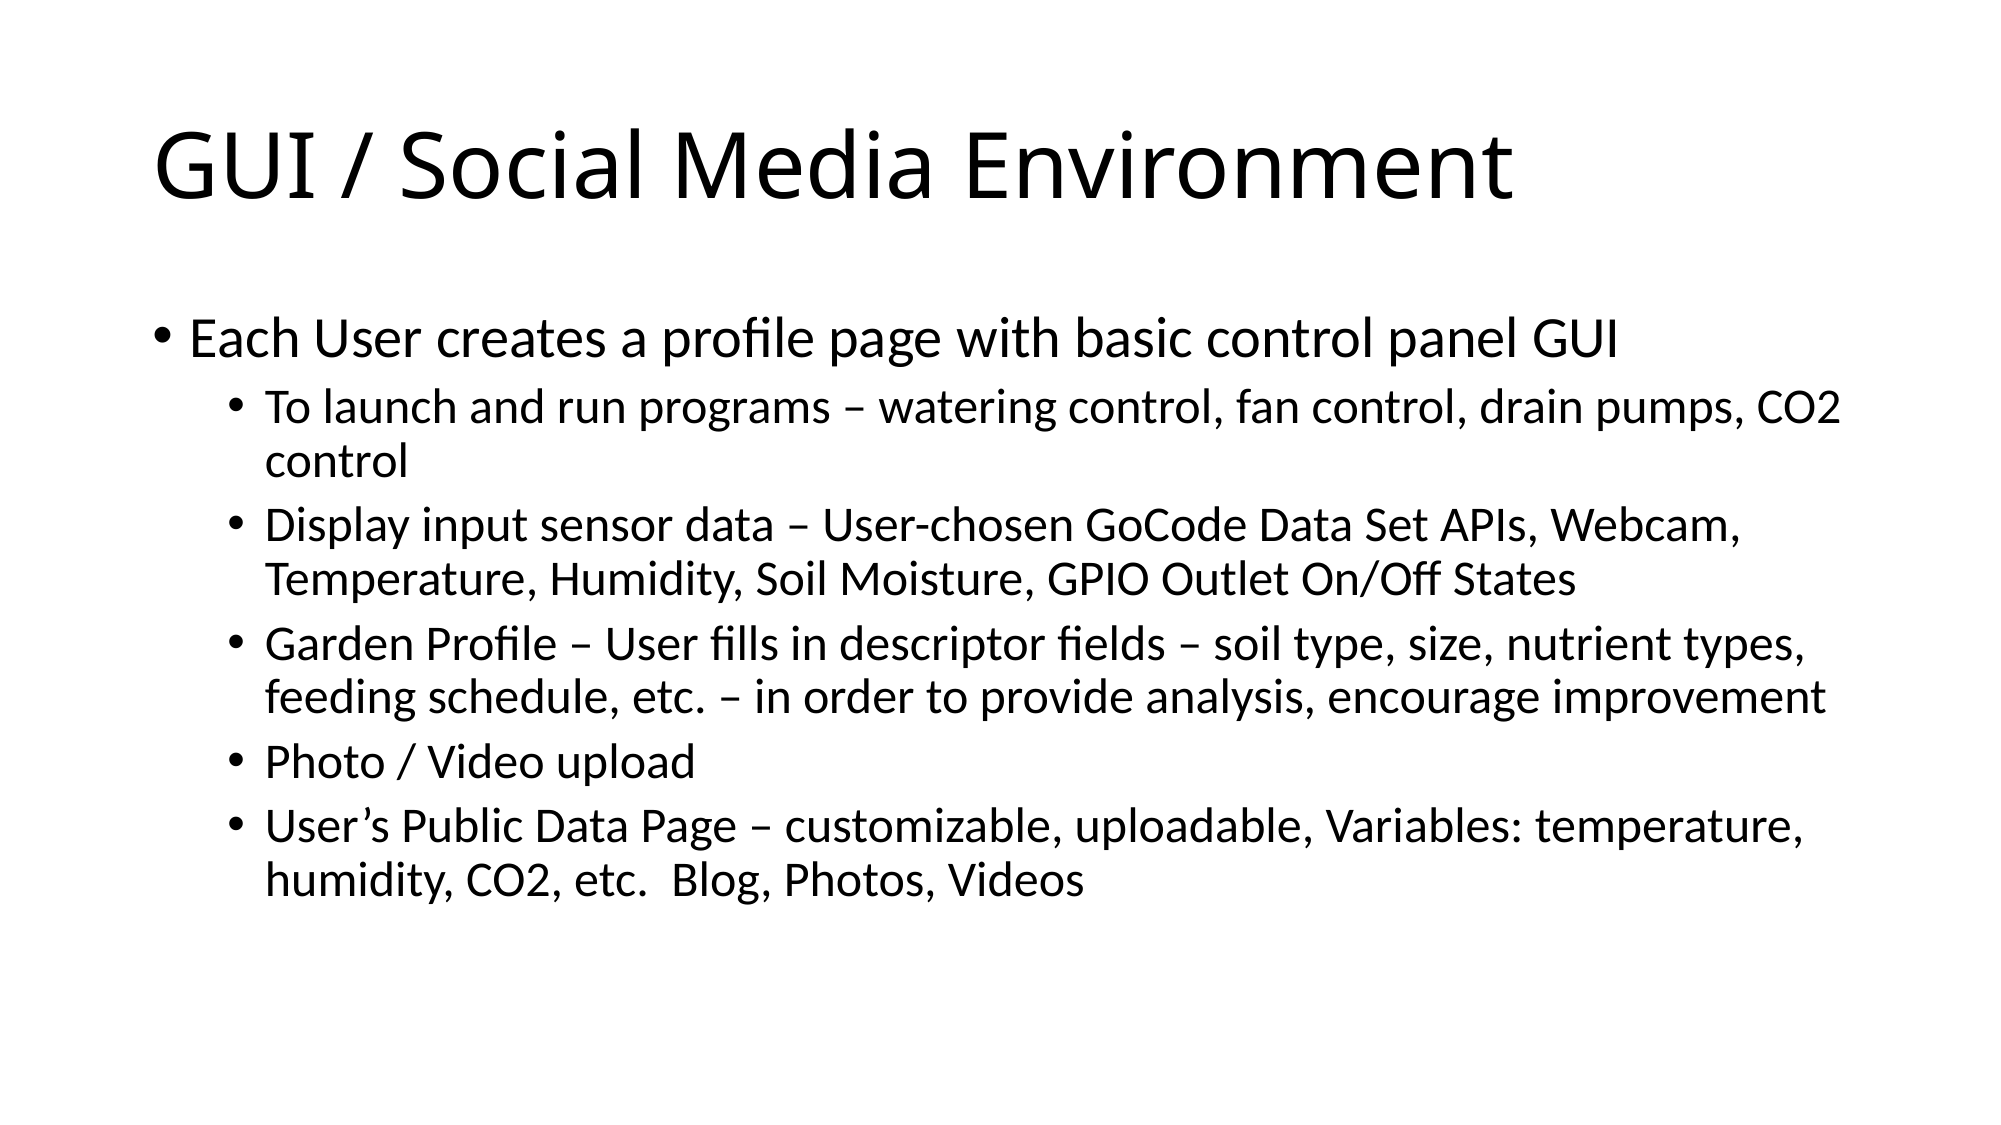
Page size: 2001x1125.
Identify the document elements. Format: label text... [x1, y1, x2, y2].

list Each User creates a profile page with basic control panel GUI To launch and run programs – watering control, fan control, drain pumps, CO2 control Display input sensor data – User-chosen GoCode Data Set APIs, Webcam, Temperature, Humidity, Soil Moisture, GPIO Outlet On/Off States Garden Profile – User fills in descriptor fields – soil type, size, nutrient types, feeding schedule, etc. – in order to provide analysis, encourage improvement Photo / Video upload User’s Public Data Page – customizable, uploadable, Variables: temperature, humidity, CO2, etc. Blog, Photos, Videos [137, 299, 1863, 1014]
title GUI / Social Media Environment [137, 59, 1863, 278]
